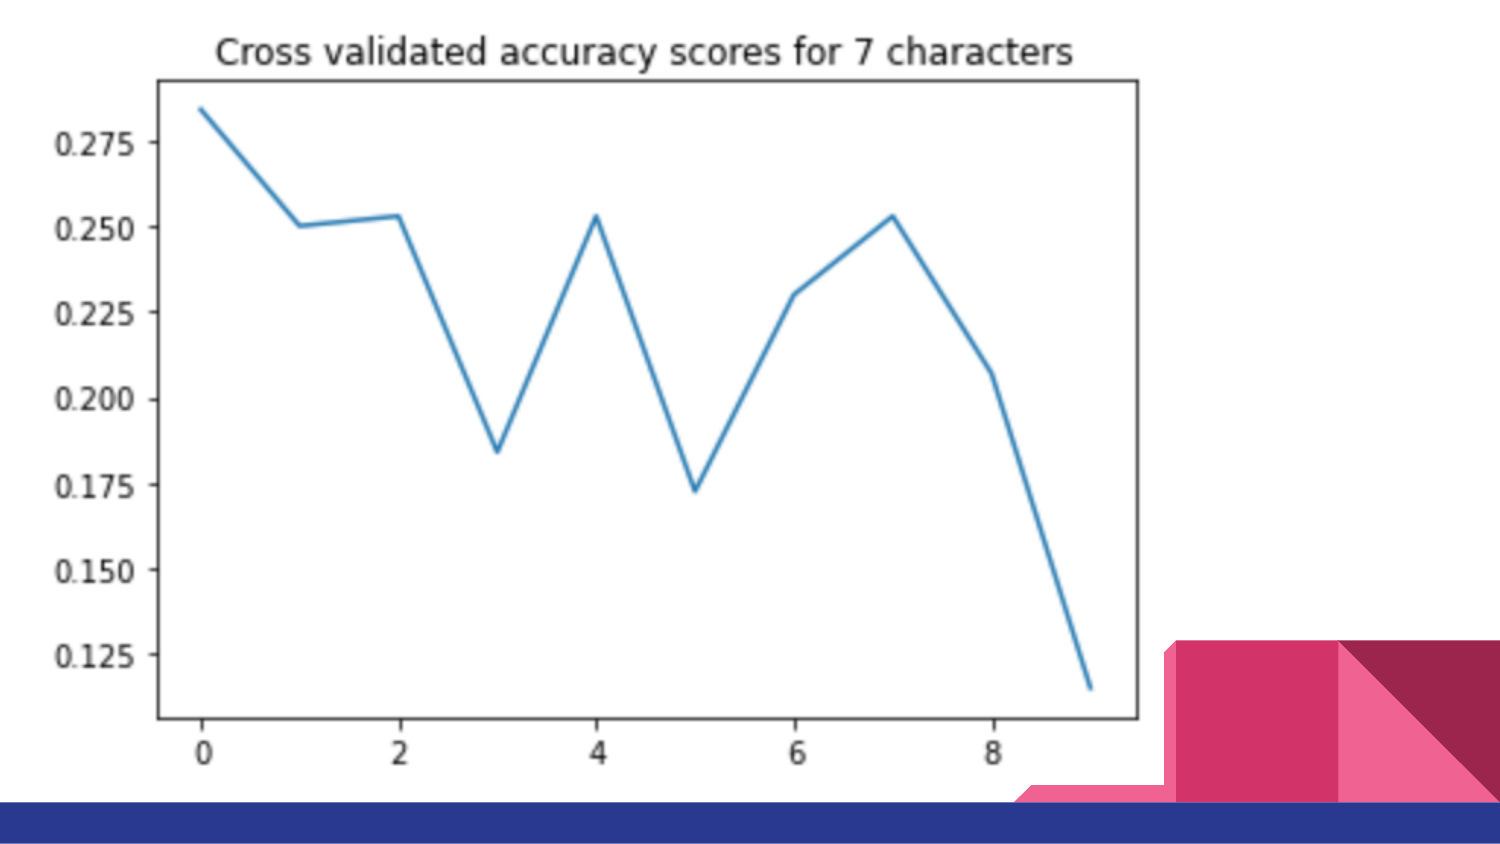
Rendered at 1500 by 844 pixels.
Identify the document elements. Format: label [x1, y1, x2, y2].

picture [24, 24, 1165, 785]
